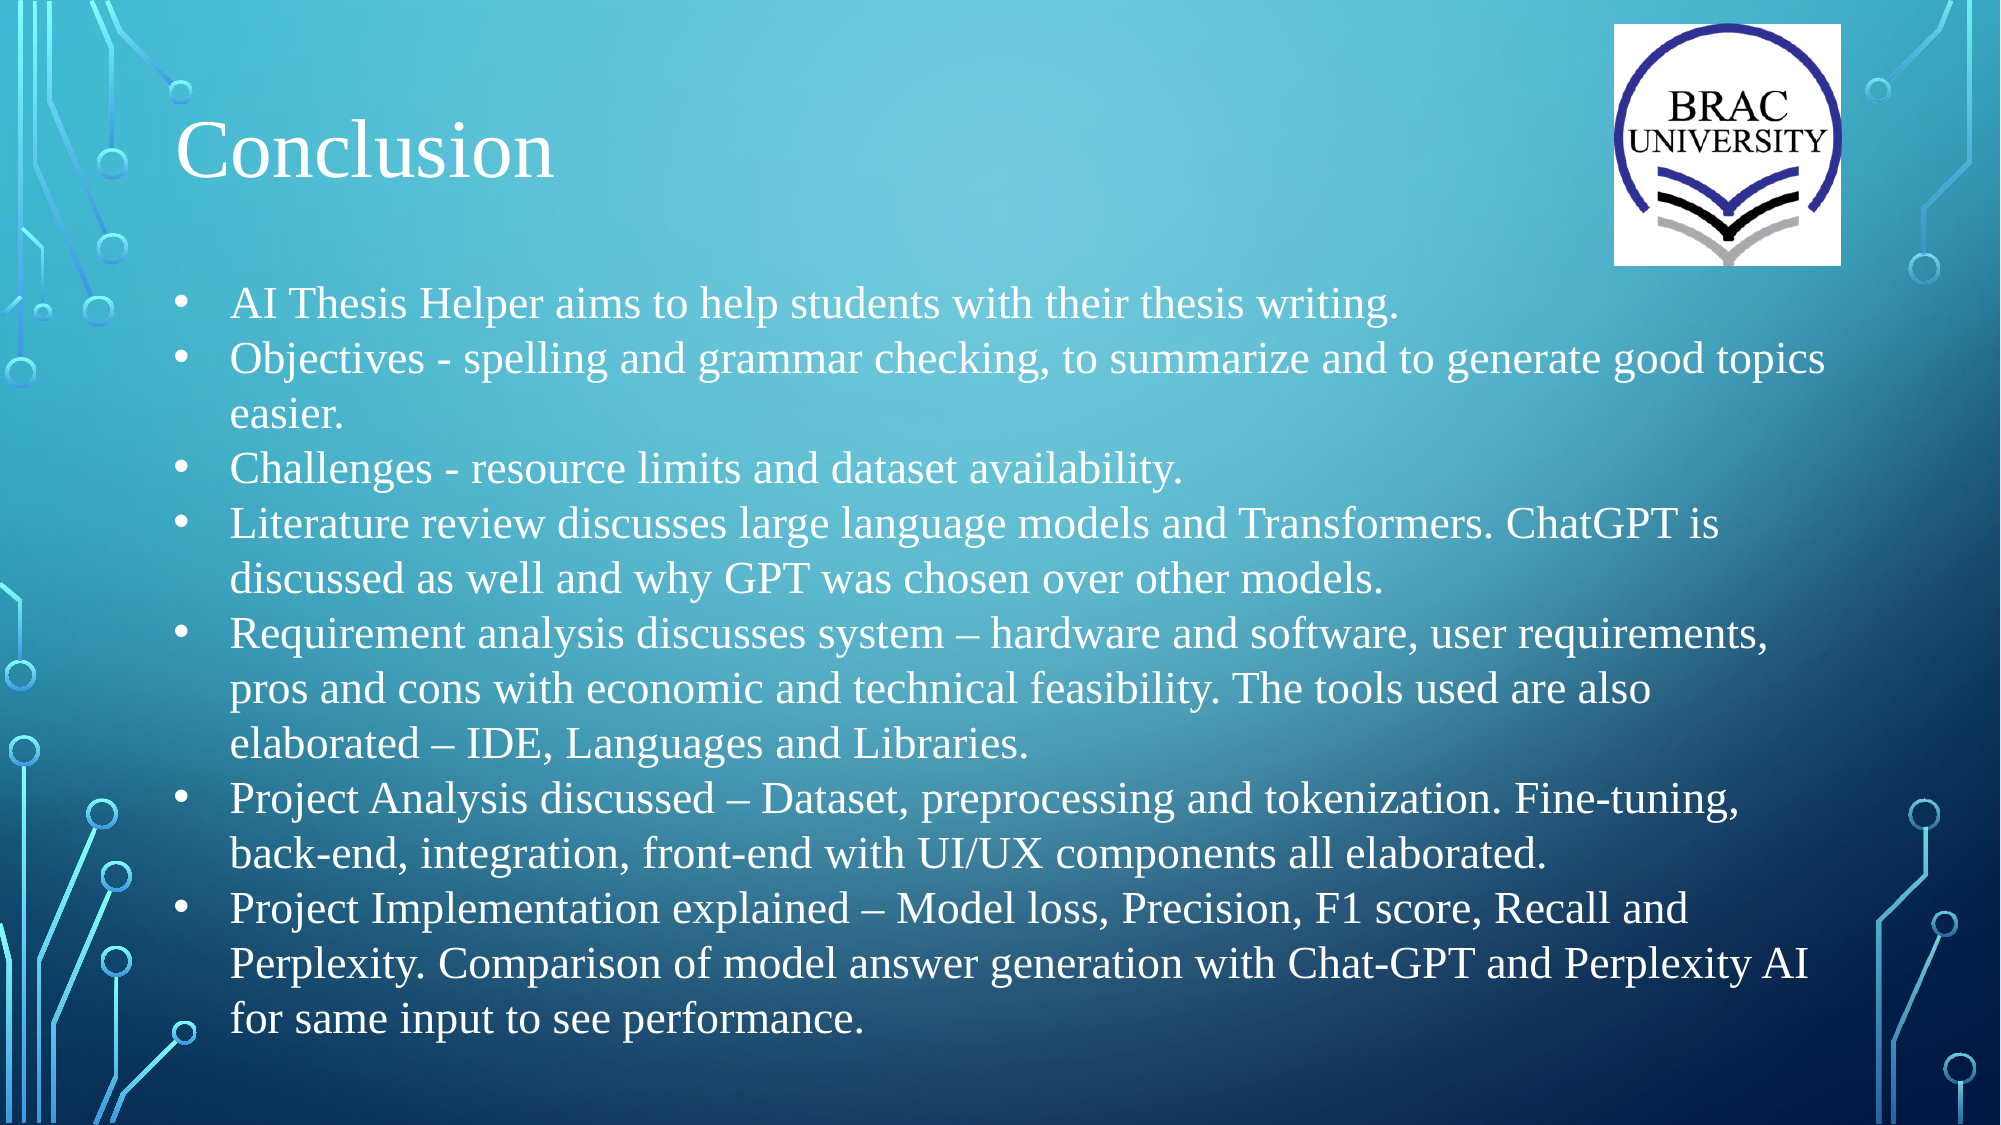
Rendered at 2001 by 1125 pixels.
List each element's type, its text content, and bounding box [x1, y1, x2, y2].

text_box Conclusion [160, 86, 571, 202]
picture [1613, 23, 1842, 266]
text_box AI Thesis Helper aims to help students with their thesis writing. Objectives - spelling and grammar checking, to summarize and to generate good topics easier. Challenges - resource limits and dataset availability. Literature review discusses large language models and Transformers. ChatGPT is discussed as well and why GPT was chosen over other models. Requirement analysis discusses system – hardware and software, user requirements, pros and cons with economic and technical feasibility. The tools used are also elaborated – IDE, Languages and Libraries. Project Analysis discussed – Dataset, preprocessing and tokenization. Fine-tuning, back-end, integration, front-end with UI/UX components all elaborated. Project Implementation explained – Model loss, Precision, F1 score, Recall and Perplexity. Comparison of model answer generation with Chat-GPT and Perplexity AI for same input to see performance. [158, 265, 1864, 1051]
